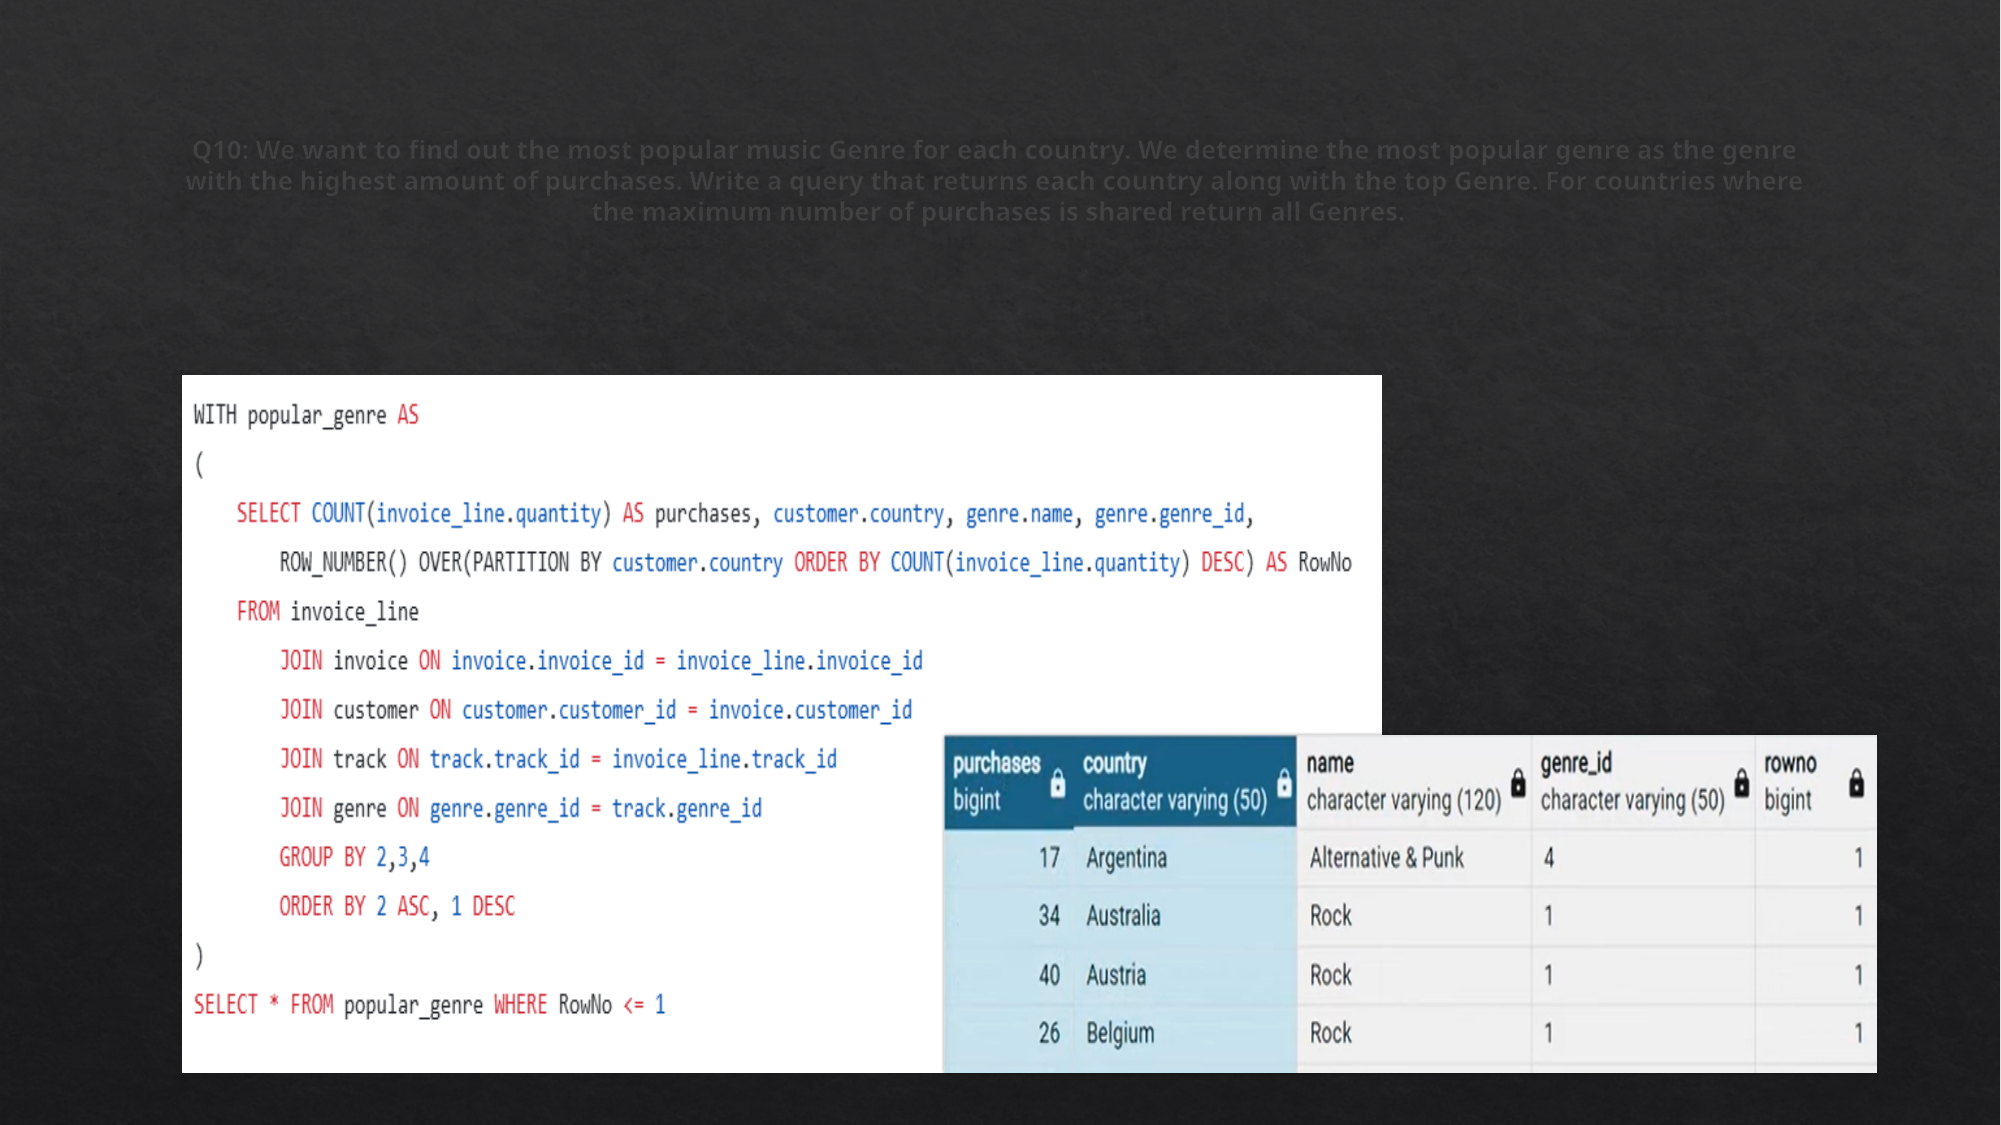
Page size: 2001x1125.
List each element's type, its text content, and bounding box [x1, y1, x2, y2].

title Q10: We want to find out the most popular music Genre for each country. We determine the most popular genre as the genre with the highest amount of purchases. Write a query that returns each country along with the top Genre. For countries where the maximum number of purchases is shared return all Genres. [149, 99, 1849, 260]
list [944, 735, 1877, 1074]
picture [181, 375, 1382, 1074]
